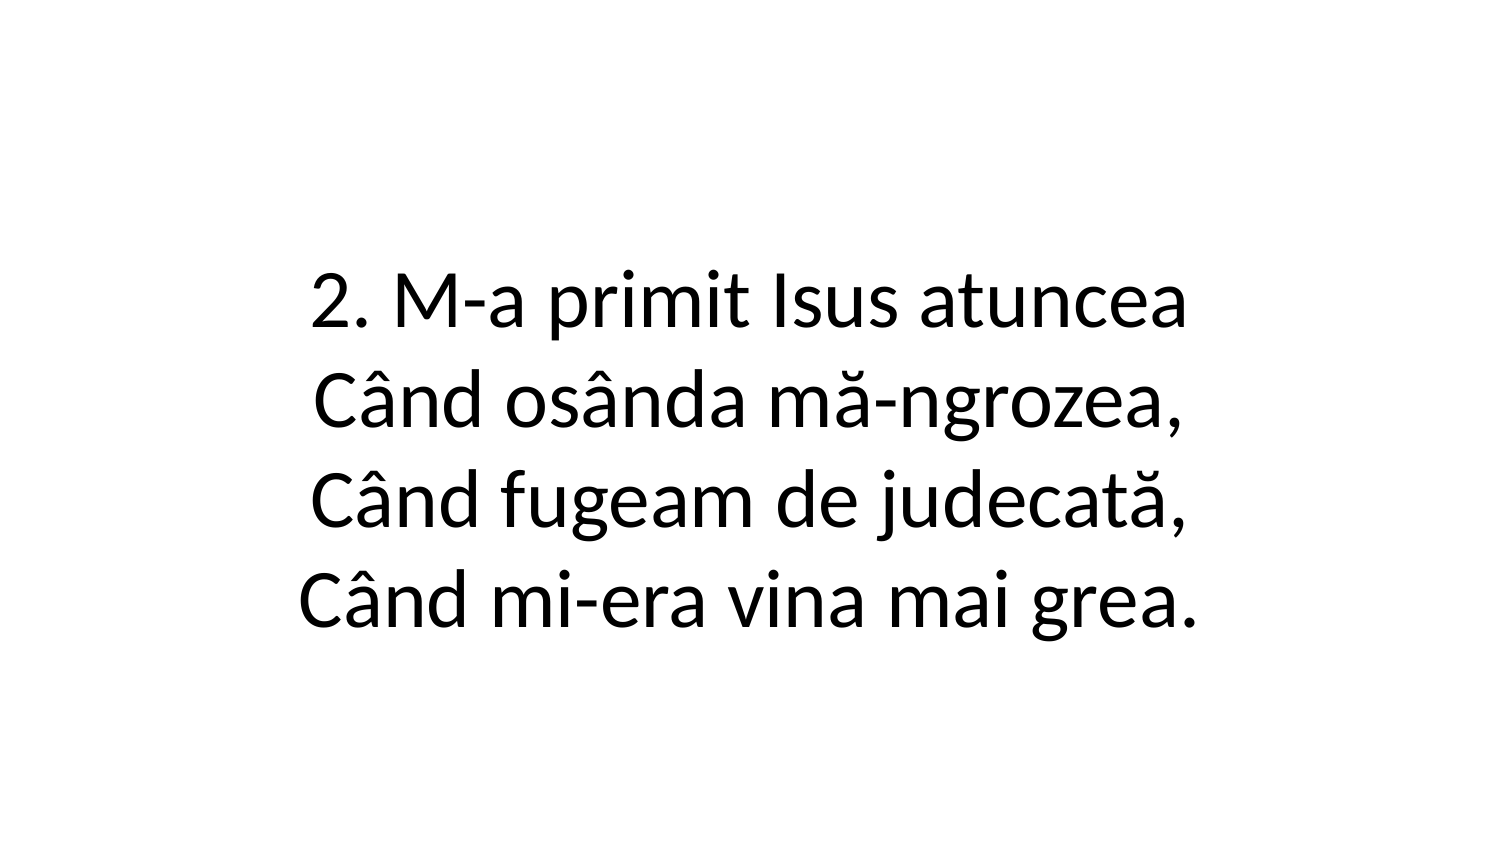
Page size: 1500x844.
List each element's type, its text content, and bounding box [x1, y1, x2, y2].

text_box 2. M-a primit Isus atuncea Când osânda mă-ngrozea, Când fugeam de judecată, Când mi-era vina mai grea. [283, 192, 1216, 652]
